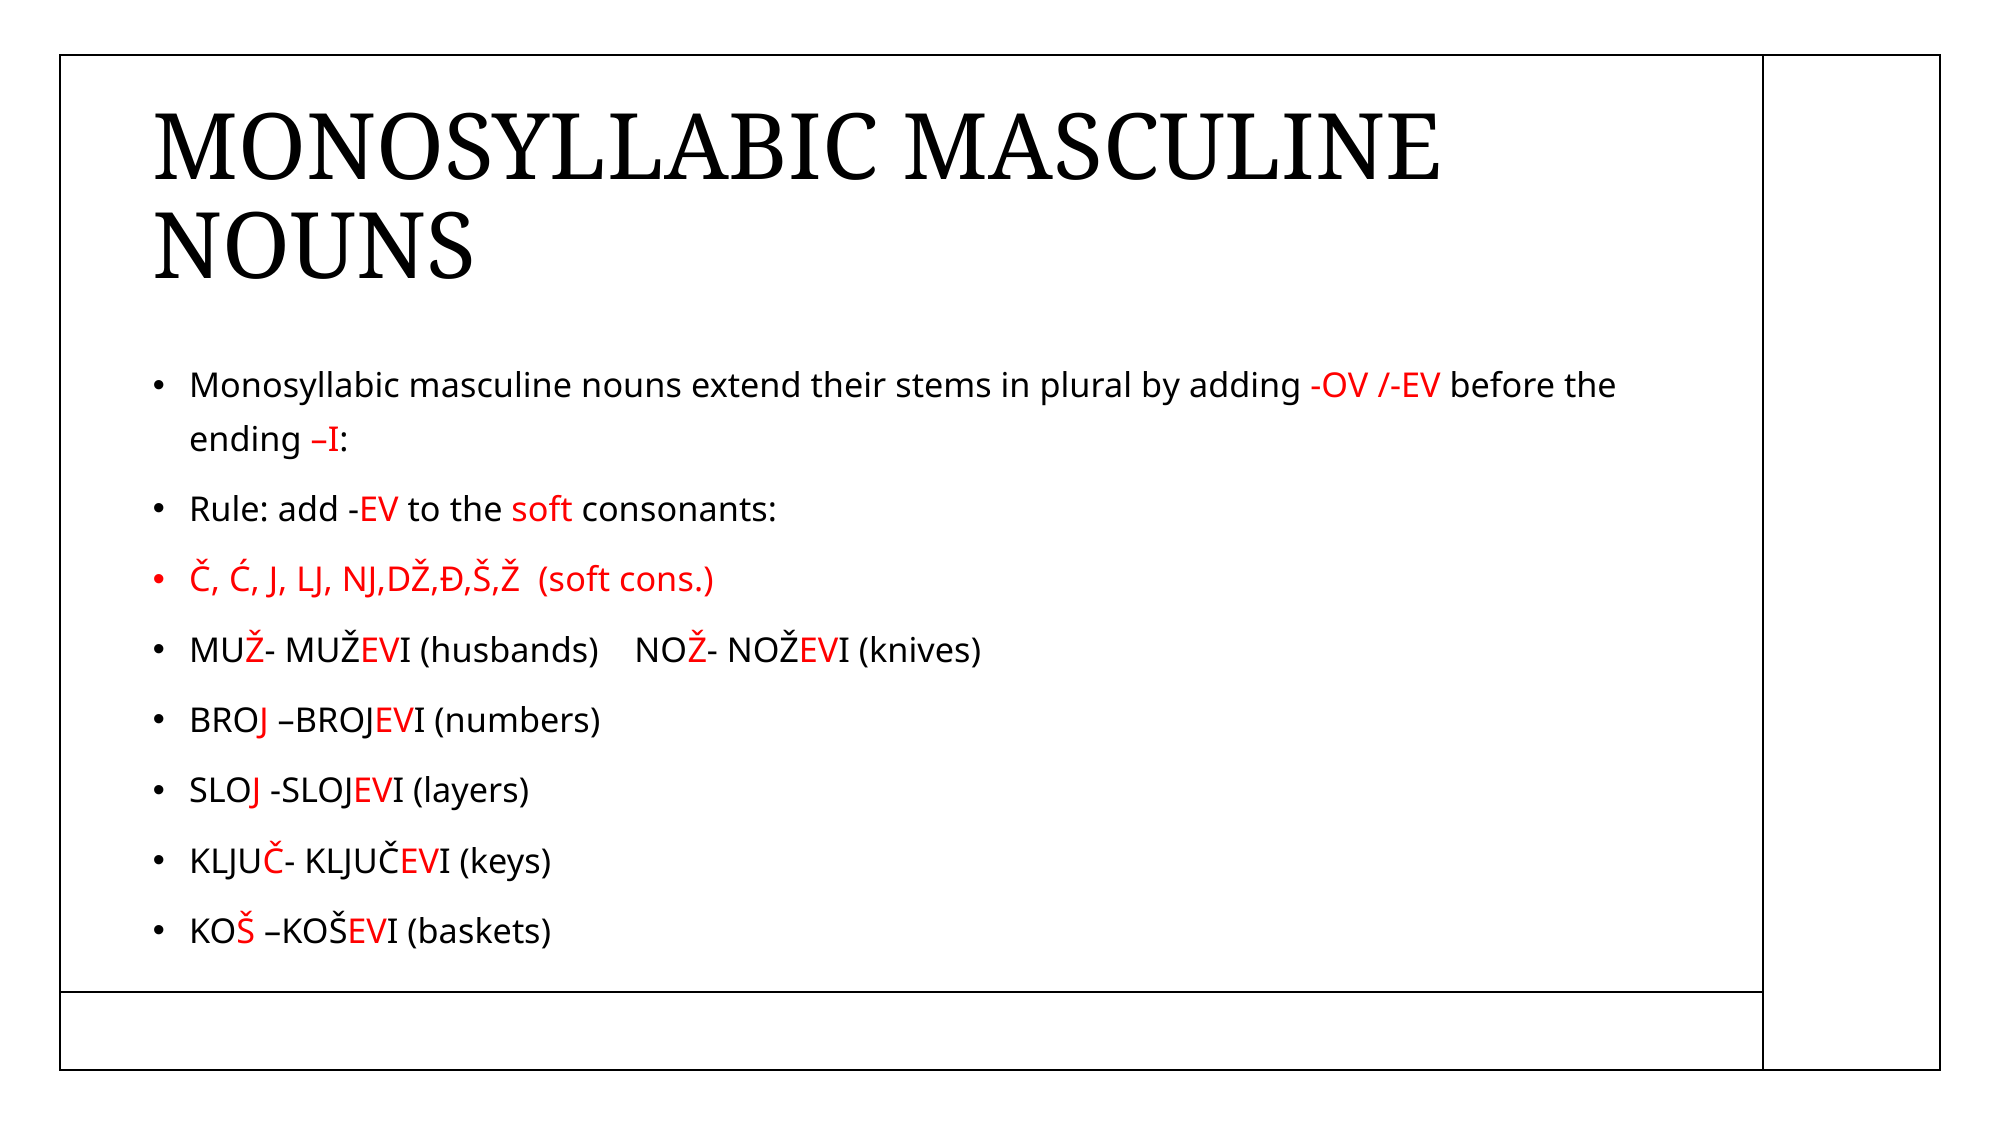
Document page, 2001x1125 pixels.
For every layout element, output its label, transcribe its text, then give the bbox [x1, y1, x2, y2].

list Monosyllabic masculine nouns extend their stems in plural by adding -OV /-EV before the ending –I: Rule: add -EV to the soft consonants: Č, Ć, J, LJ, NJ,DŽ,Đ,Š,Ž (soft cons.) MUŽ- MUŽEVI (husbands) NOŽ- NOŽEVI (knives) BROJ –BROJEVI (numbers) SLOJ -SLOJEVI (layers) KLJUČ- KLJUČEVI (keys) KOŠ –KOŠEVI (baskets) [138, 343, 1695, 959]
title MONOSYLLABIC MASCULINE NOUNS [138, 90, 1695, 309]
